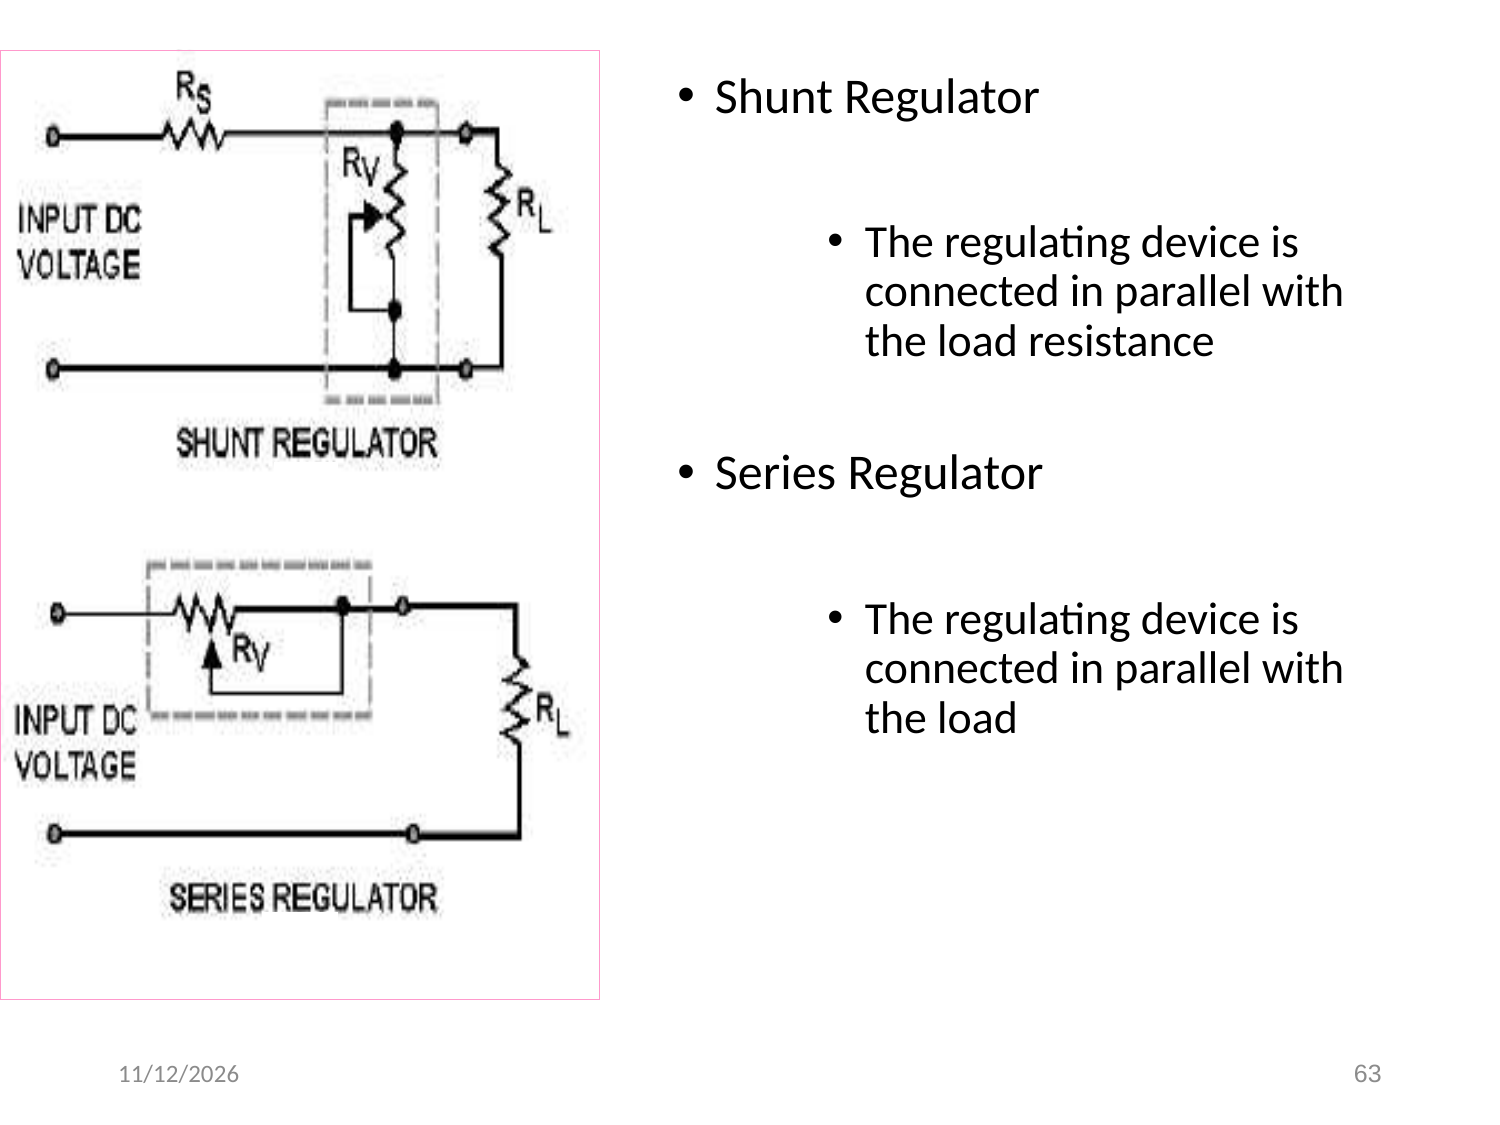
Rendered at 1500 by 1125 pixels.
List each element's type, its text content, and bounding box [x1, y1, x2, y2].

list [0, 49, 600, 1001]
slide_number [103, 1042, 441, 1103]
list Shunt Regulator The regulating device is connected in parallel with the load resistance Series Regulator The regulating device is connected in parallel with the load [662, 62, 1425, 1005]
slide_number 63 [1059, 1042, 1397, 1103]
